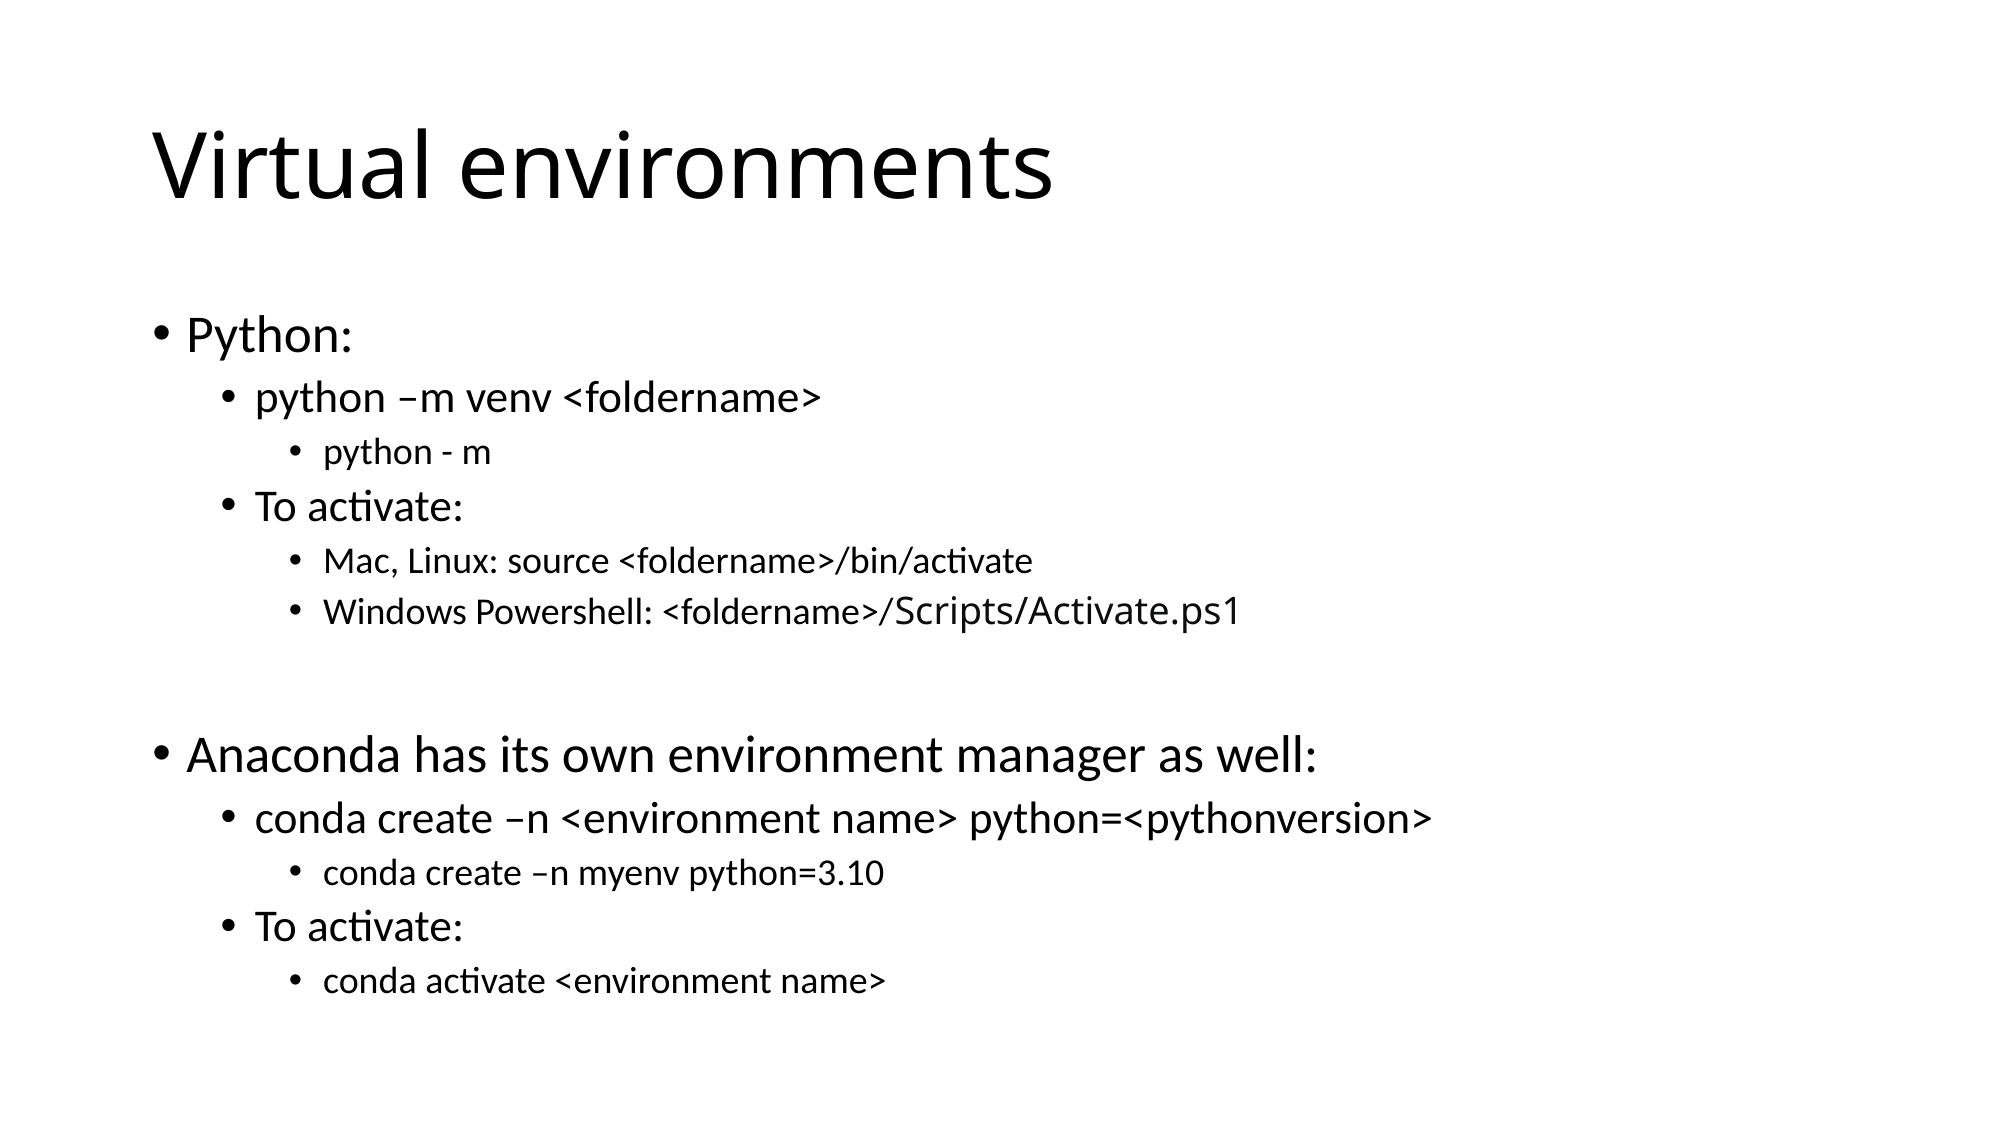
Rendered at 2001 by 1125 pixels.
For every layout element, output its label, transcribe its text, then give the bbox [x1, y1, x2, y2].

title Virtual environments [137, 59, 1863, 278]
list Python: python –m venv <foldername> python - m To activate: Mac, Linux: source <foldername>/bin/activate Windows Powershell: <foldername>/Scripts/Activate.ps1 Anaconda has its own environment manager as well: conda create –n <environment name> python=<pythonversion> conda create –n myenv python=3.10 To activate: conda activate <environment name> [137, 299, 1863, 1014]
